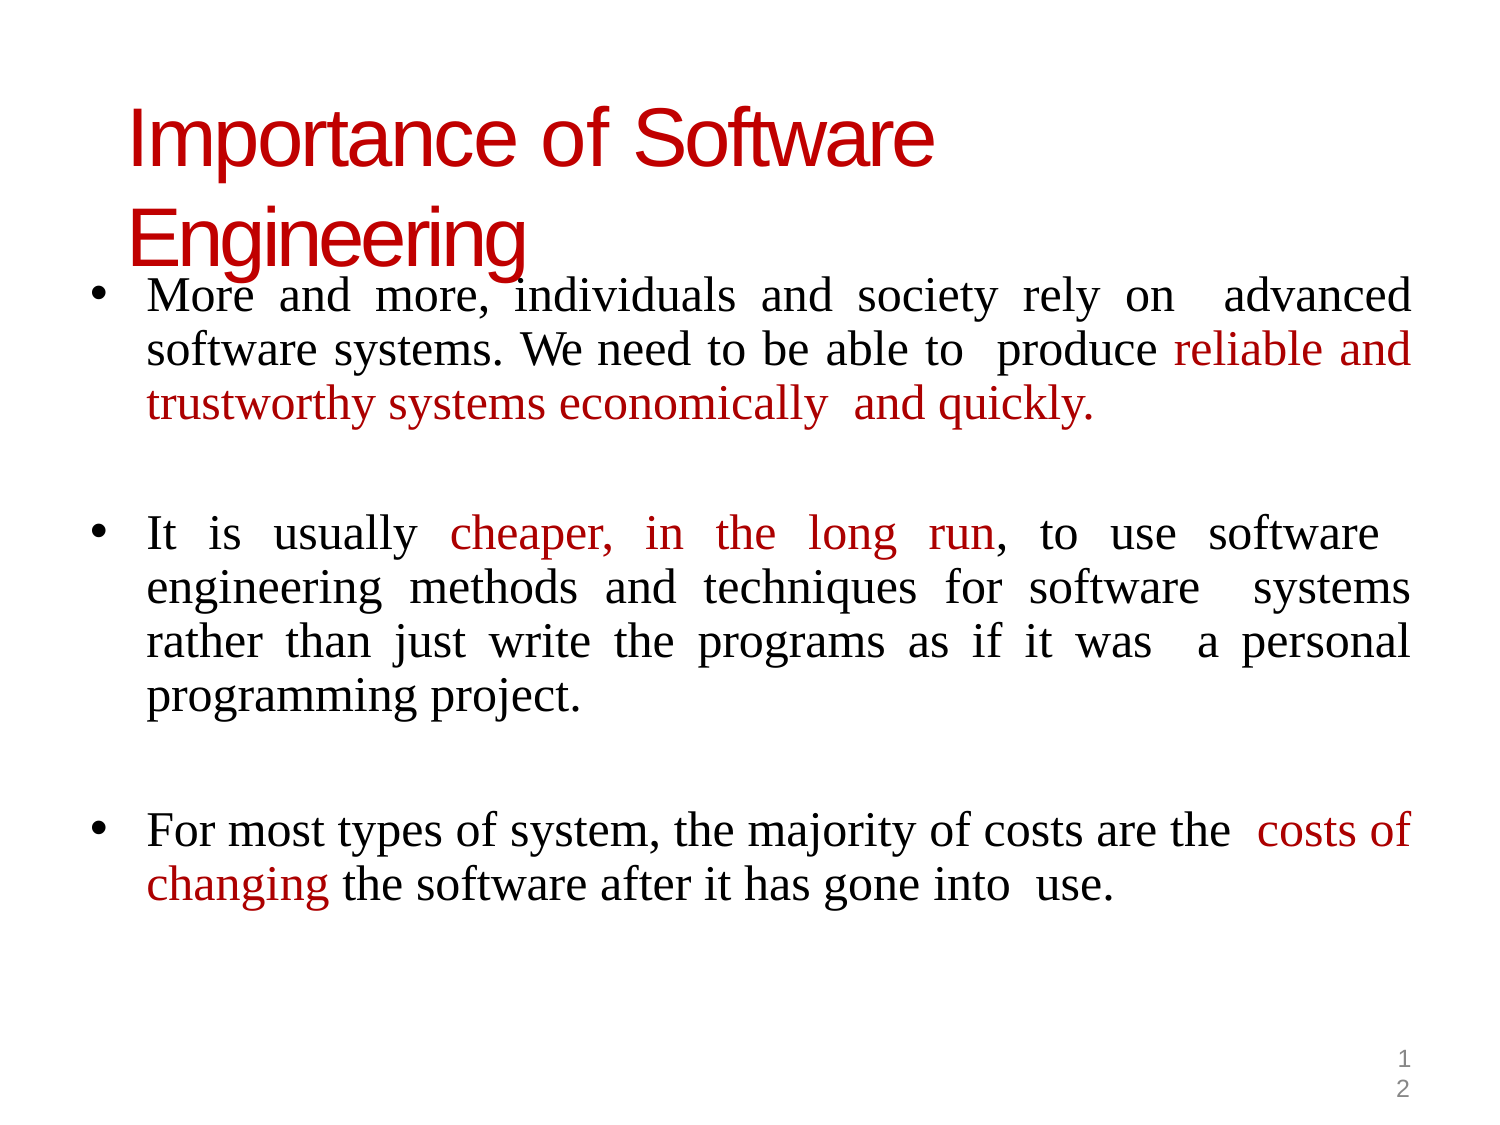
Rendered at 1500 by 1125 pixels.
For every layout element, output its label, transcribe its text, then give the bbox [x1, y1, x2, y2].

text_box More and more, individuals and society rely on advanced software systems. We need to be able to produce reliable and trustworthy systems economically and quickly. It is usually cheaper, in the long run, to use software engineering methods and techniques for software systems rather than just write the programs as if it was a personal programming project. For most types of system, the majority of costs are the costs of changing the software after it has gone into use. [87, 259, 1413, 912]
slide_number 1 2 [1391, 1042, 1415, 1125]
title Importance of Software Engineering [124, 81, 1352, 259]
